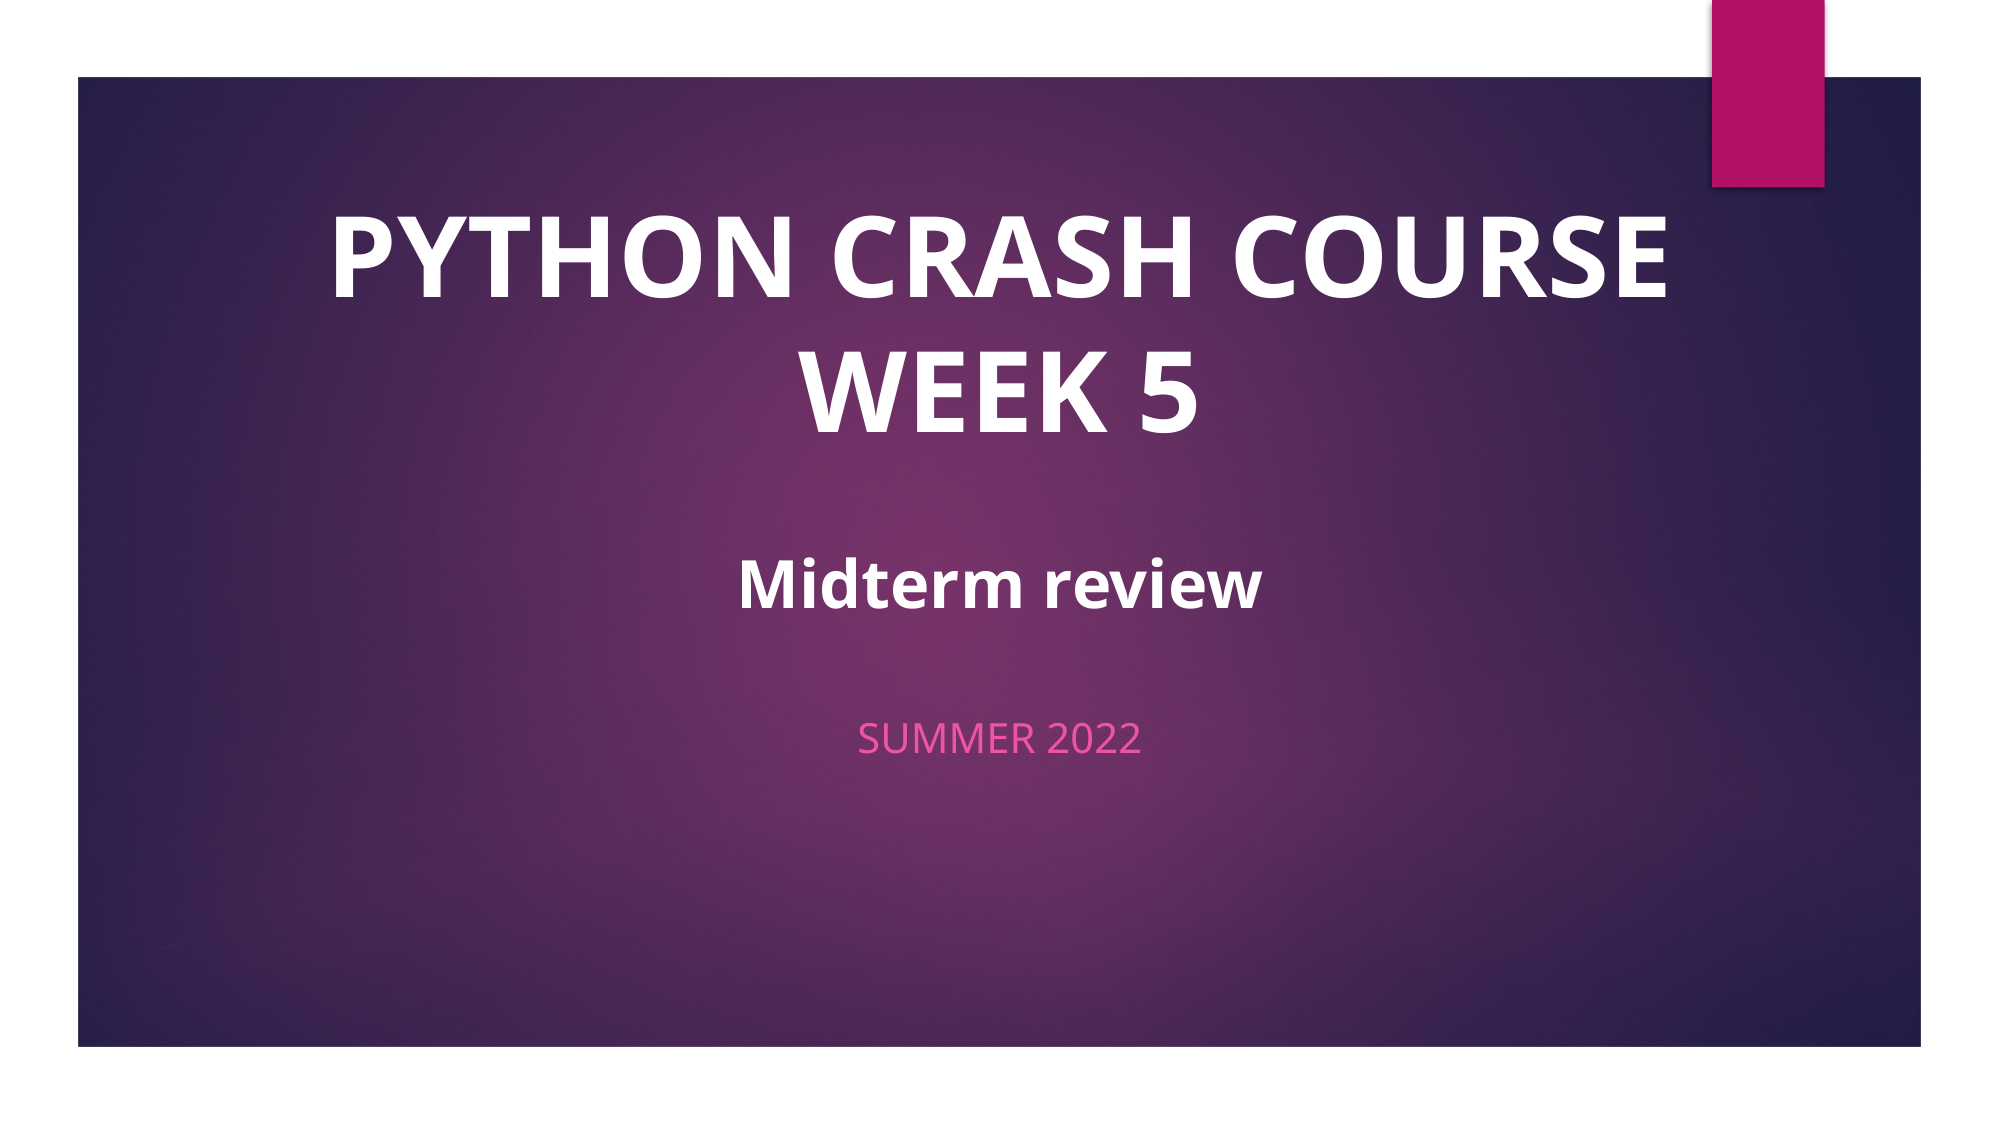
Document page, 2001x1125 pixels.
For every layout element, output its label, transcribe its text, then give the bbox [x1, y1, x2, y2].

title PYTHON CRASH COURSE WEEK 5 [276, 169, 1724, 463]
text_box Midterm review [721, 534, 1279, 630]
subtitle Summer 2022 [276, 704, 1724, 907]
